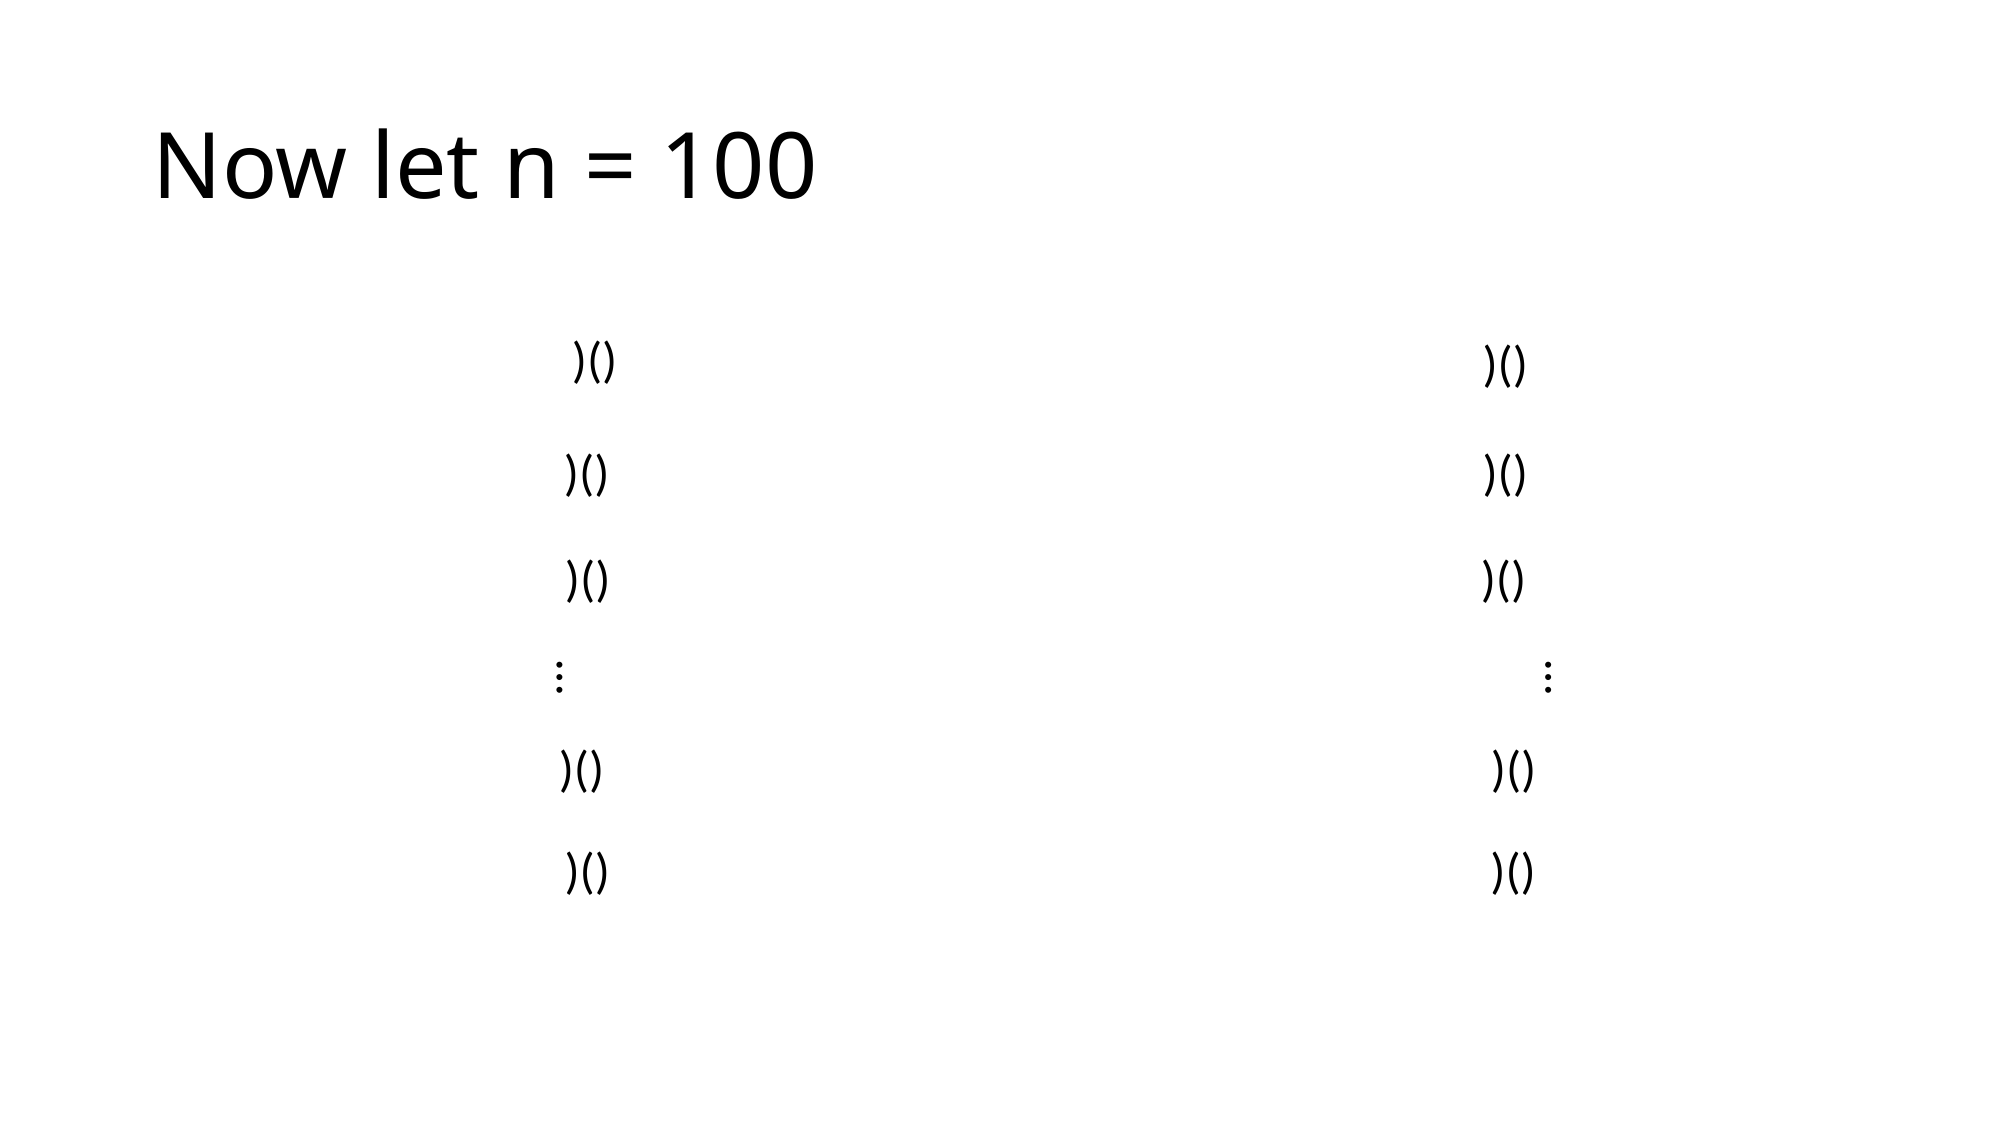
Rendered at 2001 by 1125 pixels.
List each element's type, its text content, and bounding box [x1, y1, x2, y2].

text_box … [1528, 645, 1603, 737]
title Now let n = 100 [137, 59, 1863, 278]
text_box … [539, 645, 615, 737]
